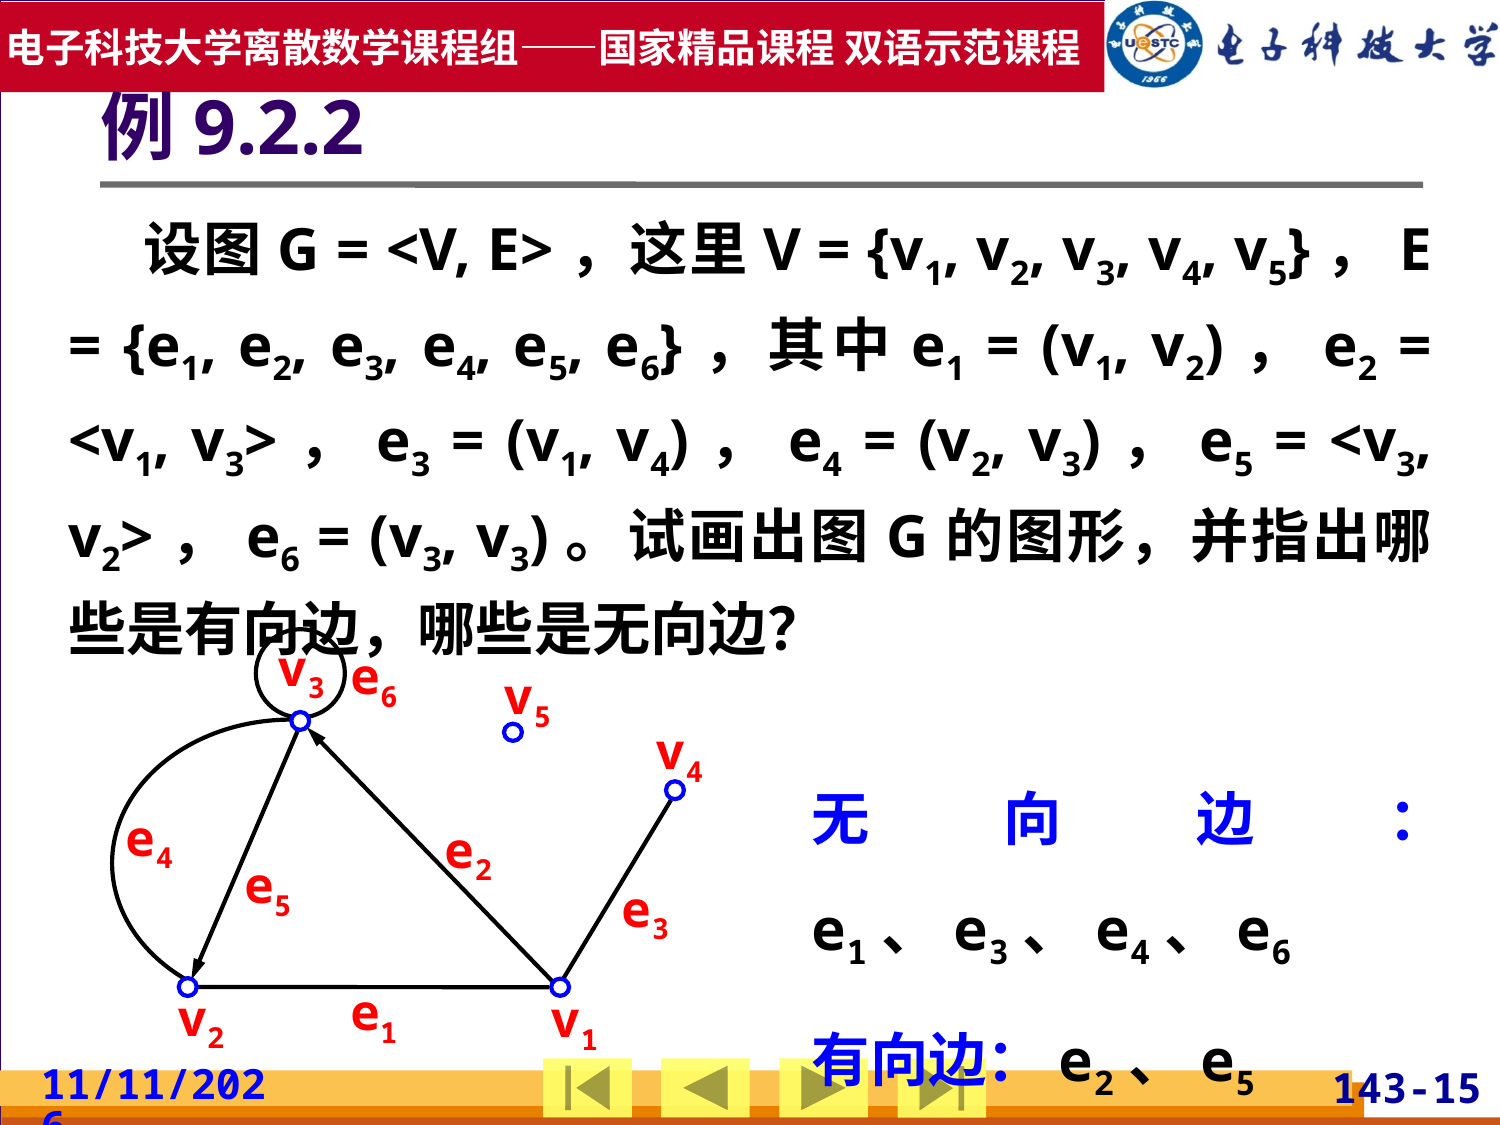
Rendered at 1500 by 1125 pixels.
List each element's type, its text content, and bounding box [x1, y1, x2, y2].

title 例9.2.2 [100, 54, 1424, 188]
picture [1105, 0, 1500, 89]
list 设图G = <V, E>，这里V = {v1, v2, v3, v4, v5}，E = {e1, e2, e3, e4, e5, e6}，其中e1 = (v1, v2)，e2 = <v1, v3>，e3 = (v1, v4)，e4 = (v2, v3)，e5 = <v3, v2>，e6 = (v3, v3)。试画出图G的图形，并指出哪些是有向边，哪些是无向边？ [53, 188, 1448, 617]
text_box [111, 628, 710, 1048]
text_box 2019/5/19 [34, 1058, 283, 1116]
text_box 无向边：e1、e3、e4、e6 有向边：e2、e5 [797, 739, 1476, 1110]
